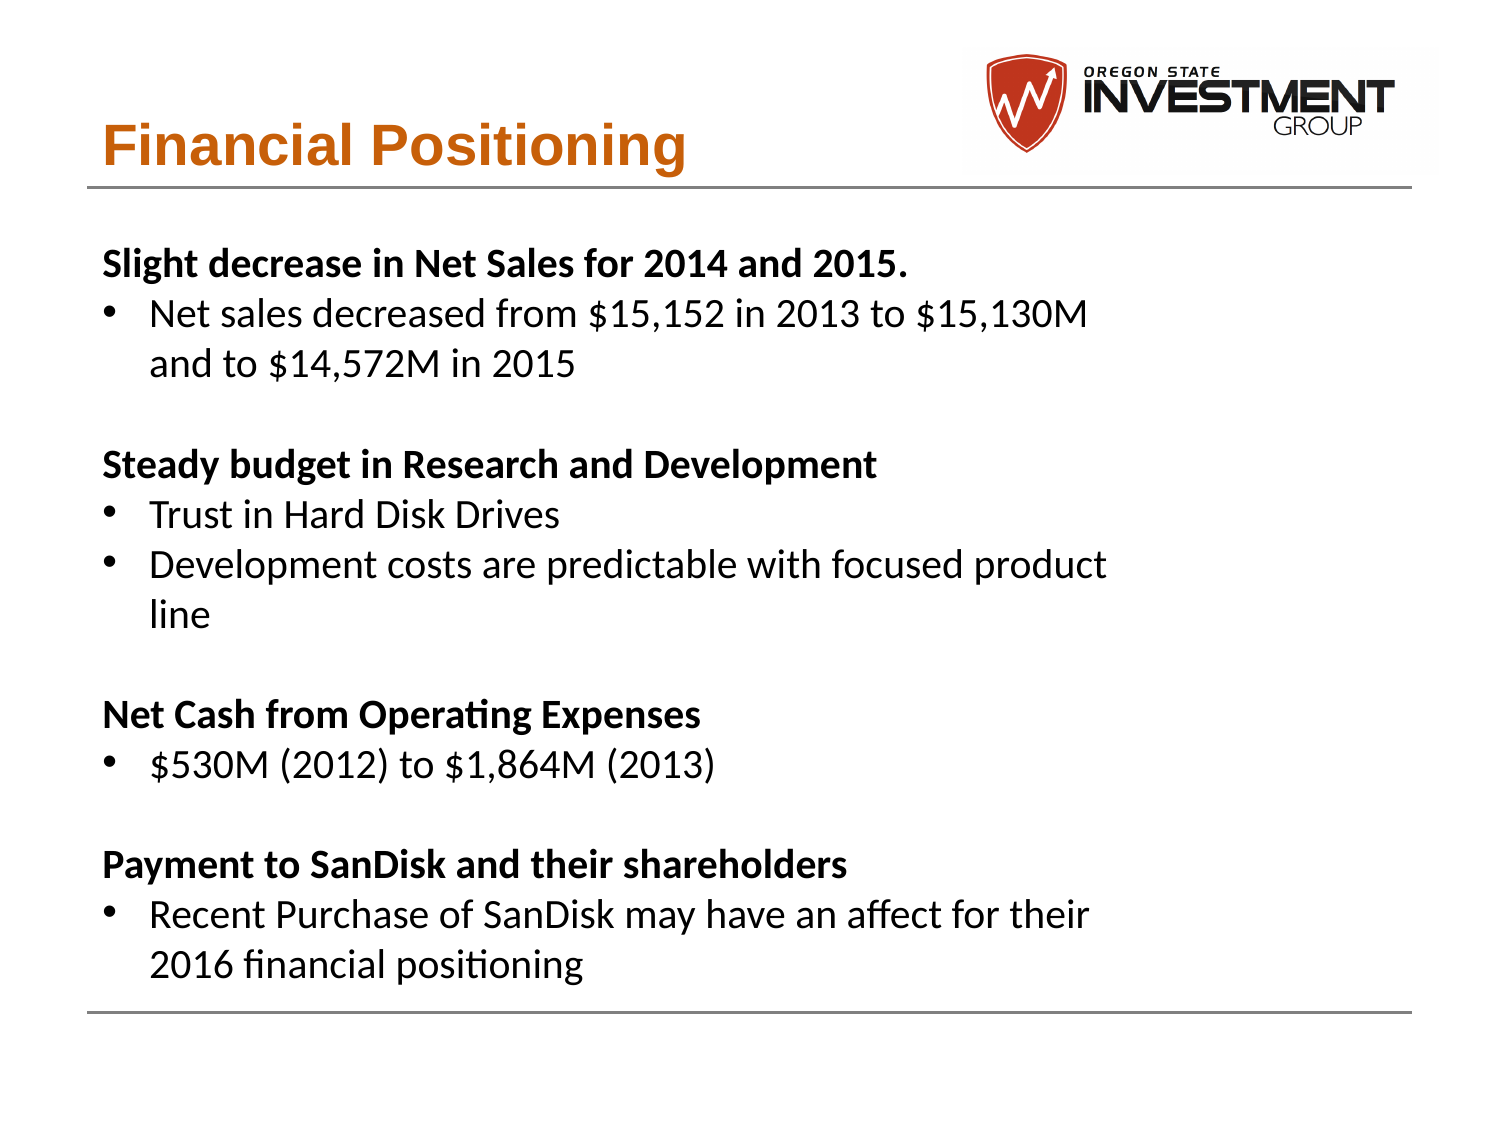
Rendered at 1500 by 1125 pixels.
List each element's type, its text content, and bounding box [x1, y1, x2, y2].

picture [962, 46, 1439, 175]
text_box Slight decrease in Net Sales for 2014 and 2015. Net sales decreased from $15,152 in 2013 to $15,130M and to $14,572M in 2015 Steady budget in Research and Development Trust in Hard Disk Drives Development costs are predictable with focused product line Net Cash from Operating Expenses $530M (2012) to $1,864M (2013) Payment to SanDisk and their shareholders Recent Purchase of SanDisk may have an affect for their 2016 financial positioning [87, 228, 1163, 994]
text_box Financial Positioning [87, 99, 963, 185]
